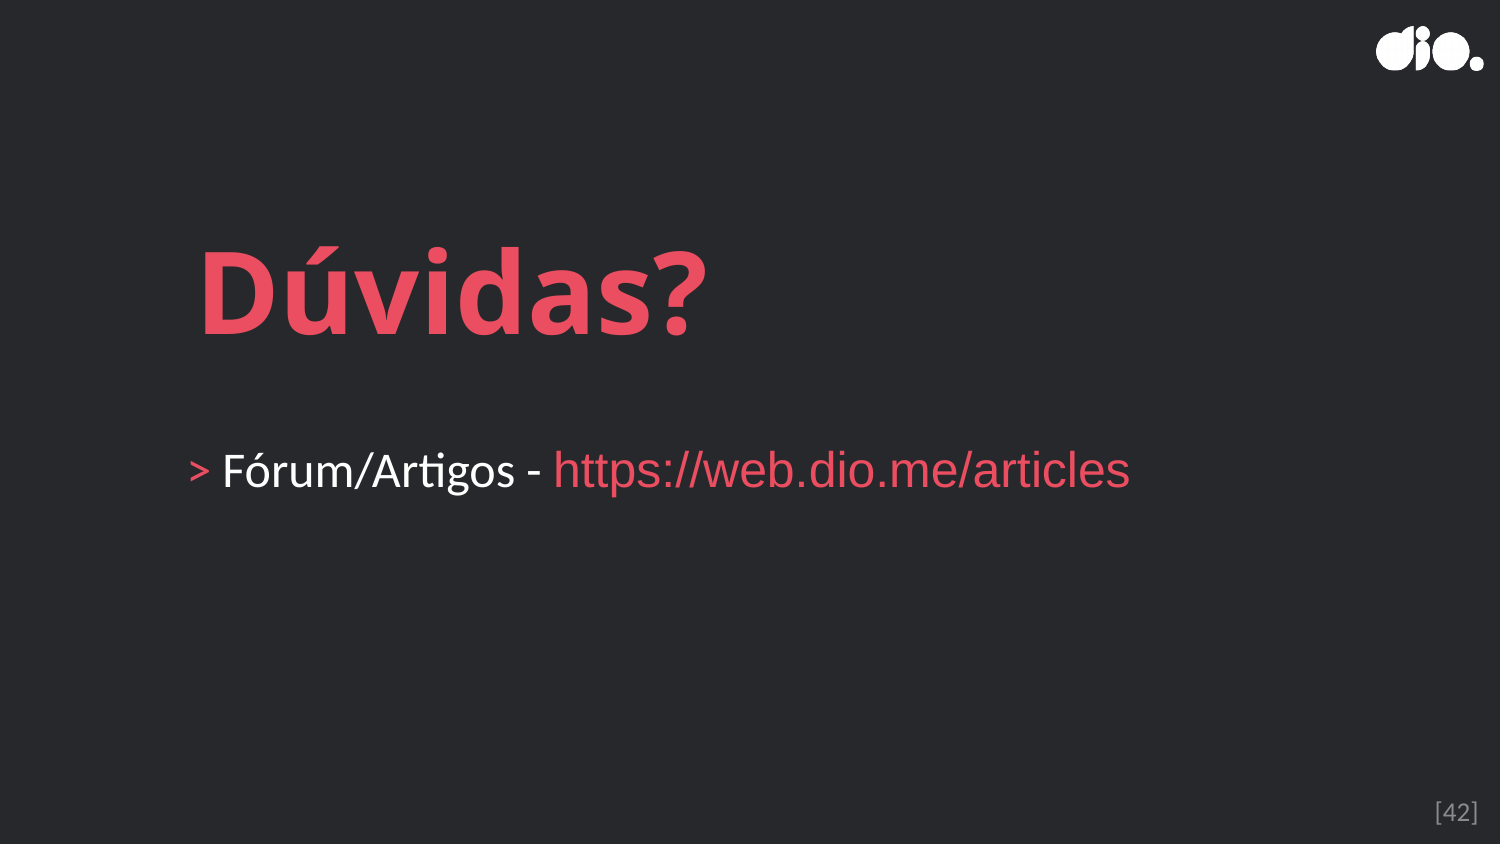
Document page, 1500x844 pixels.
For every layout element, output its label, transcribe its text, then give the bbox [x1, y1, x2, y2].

slide_number [42] [1403, 779, 1494, 844]
picture [1376, 26, 1484, 71]
text_box Dúvidas? [180, 210, 1301, 366]
text_box > Fórum/Artigos - https://web.dio.me/articles [158, 422, 1302, 573]
